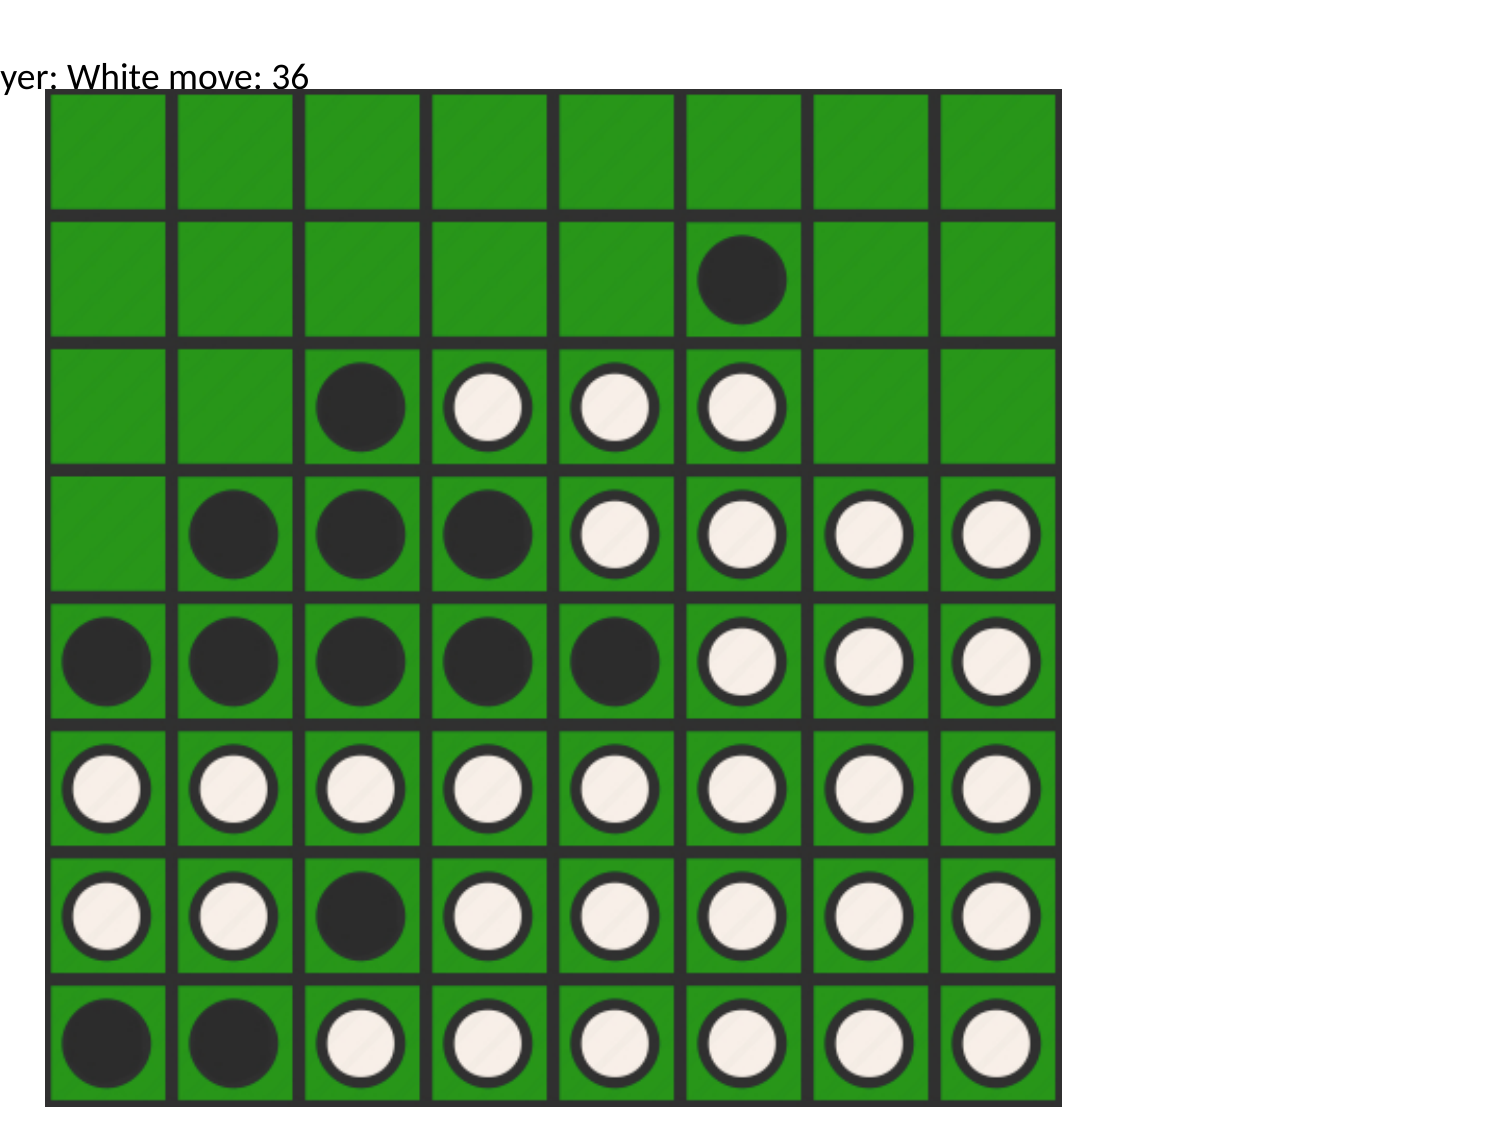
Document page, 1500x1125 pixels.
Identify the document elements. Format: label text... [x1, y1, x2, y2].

picture [44, 89, 1062, 1107]
text_box turn: 40 player: White move: 36 [0, 44, 325, 105]
